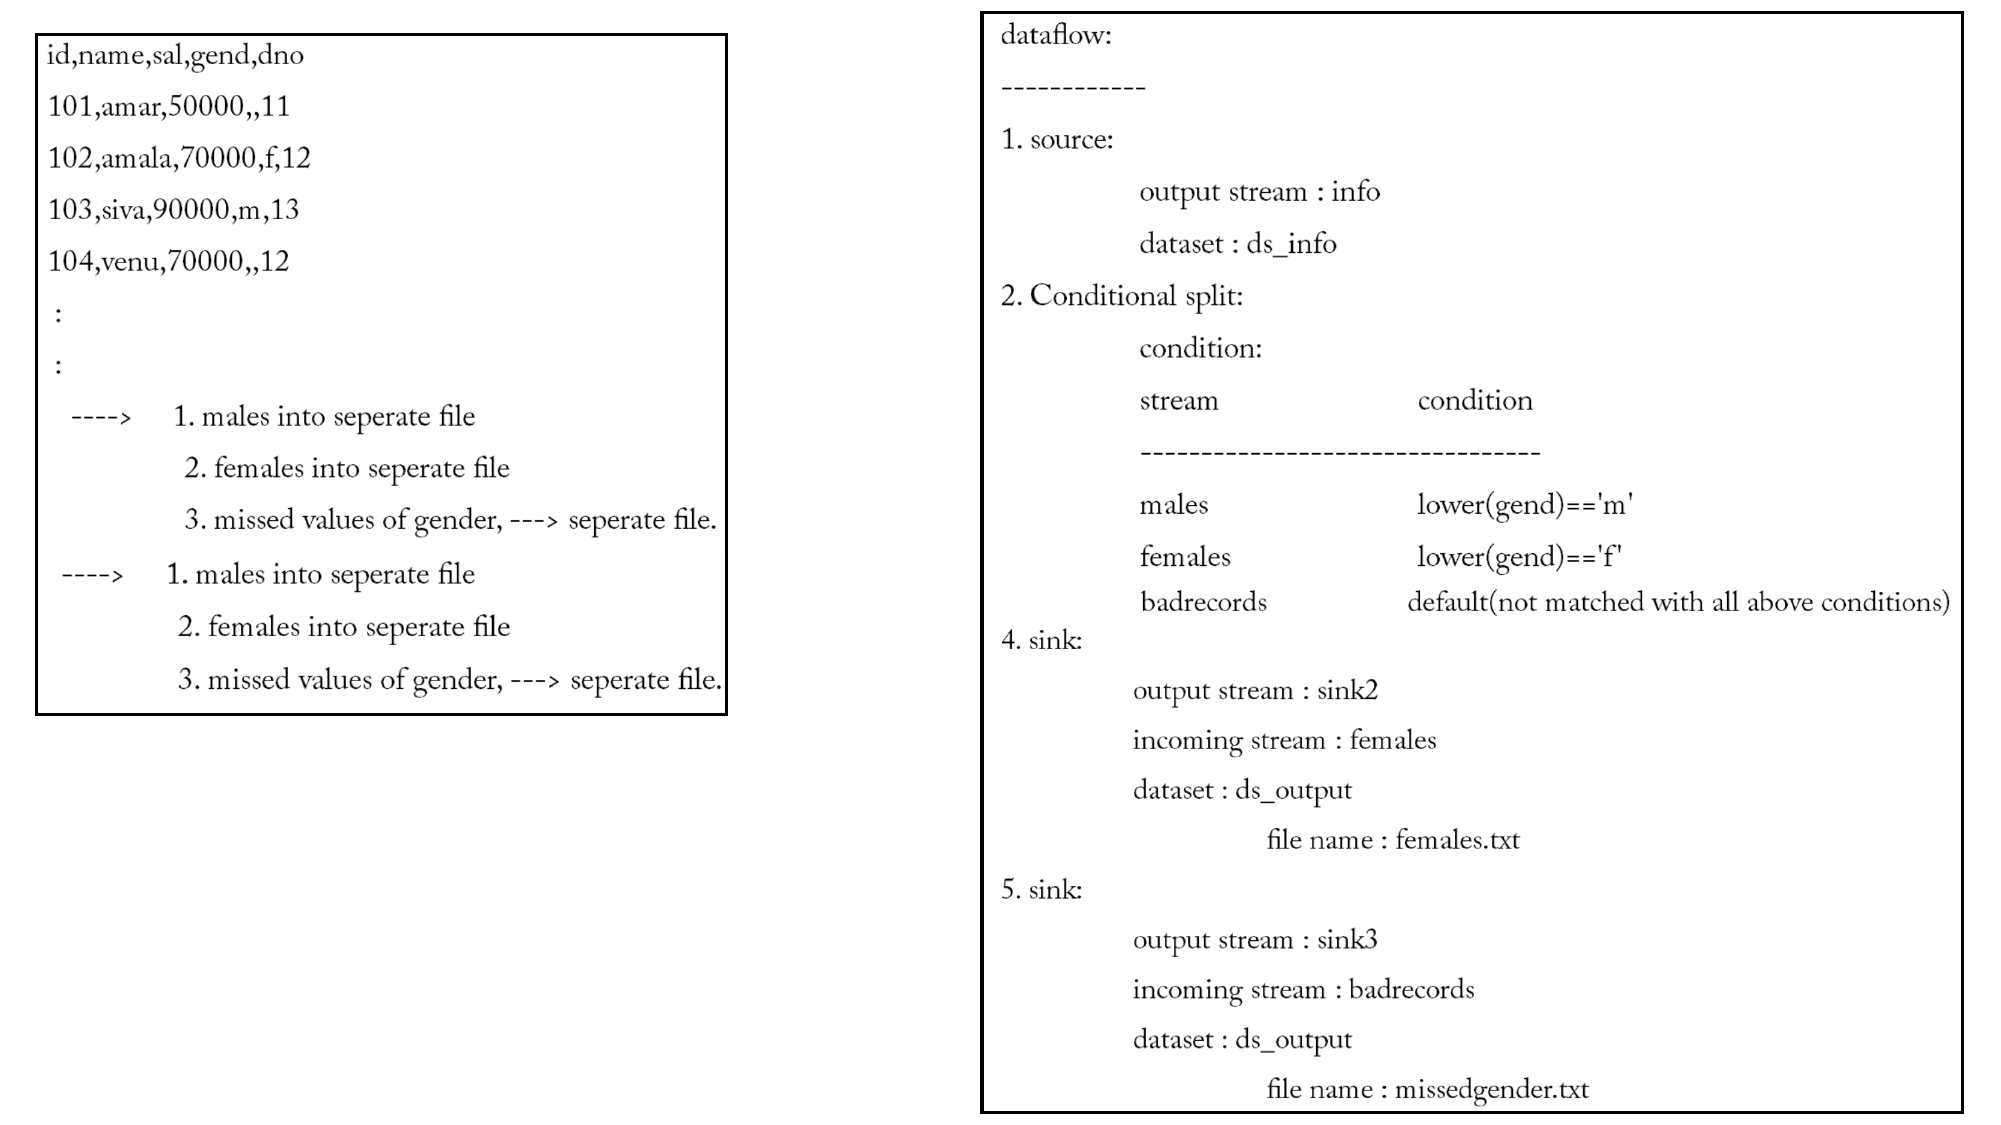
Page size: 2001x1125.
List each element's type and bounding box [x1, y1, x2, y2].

text_box [981, 11, 1963, 1113]
picture [1001, 17, 1957, 619]
picture [55, 549, 727, 703]
picture [47, 37, 719, 544]
picture [1001, 621, 1597, 1113]
text_box [36, 34, 727, 716]
